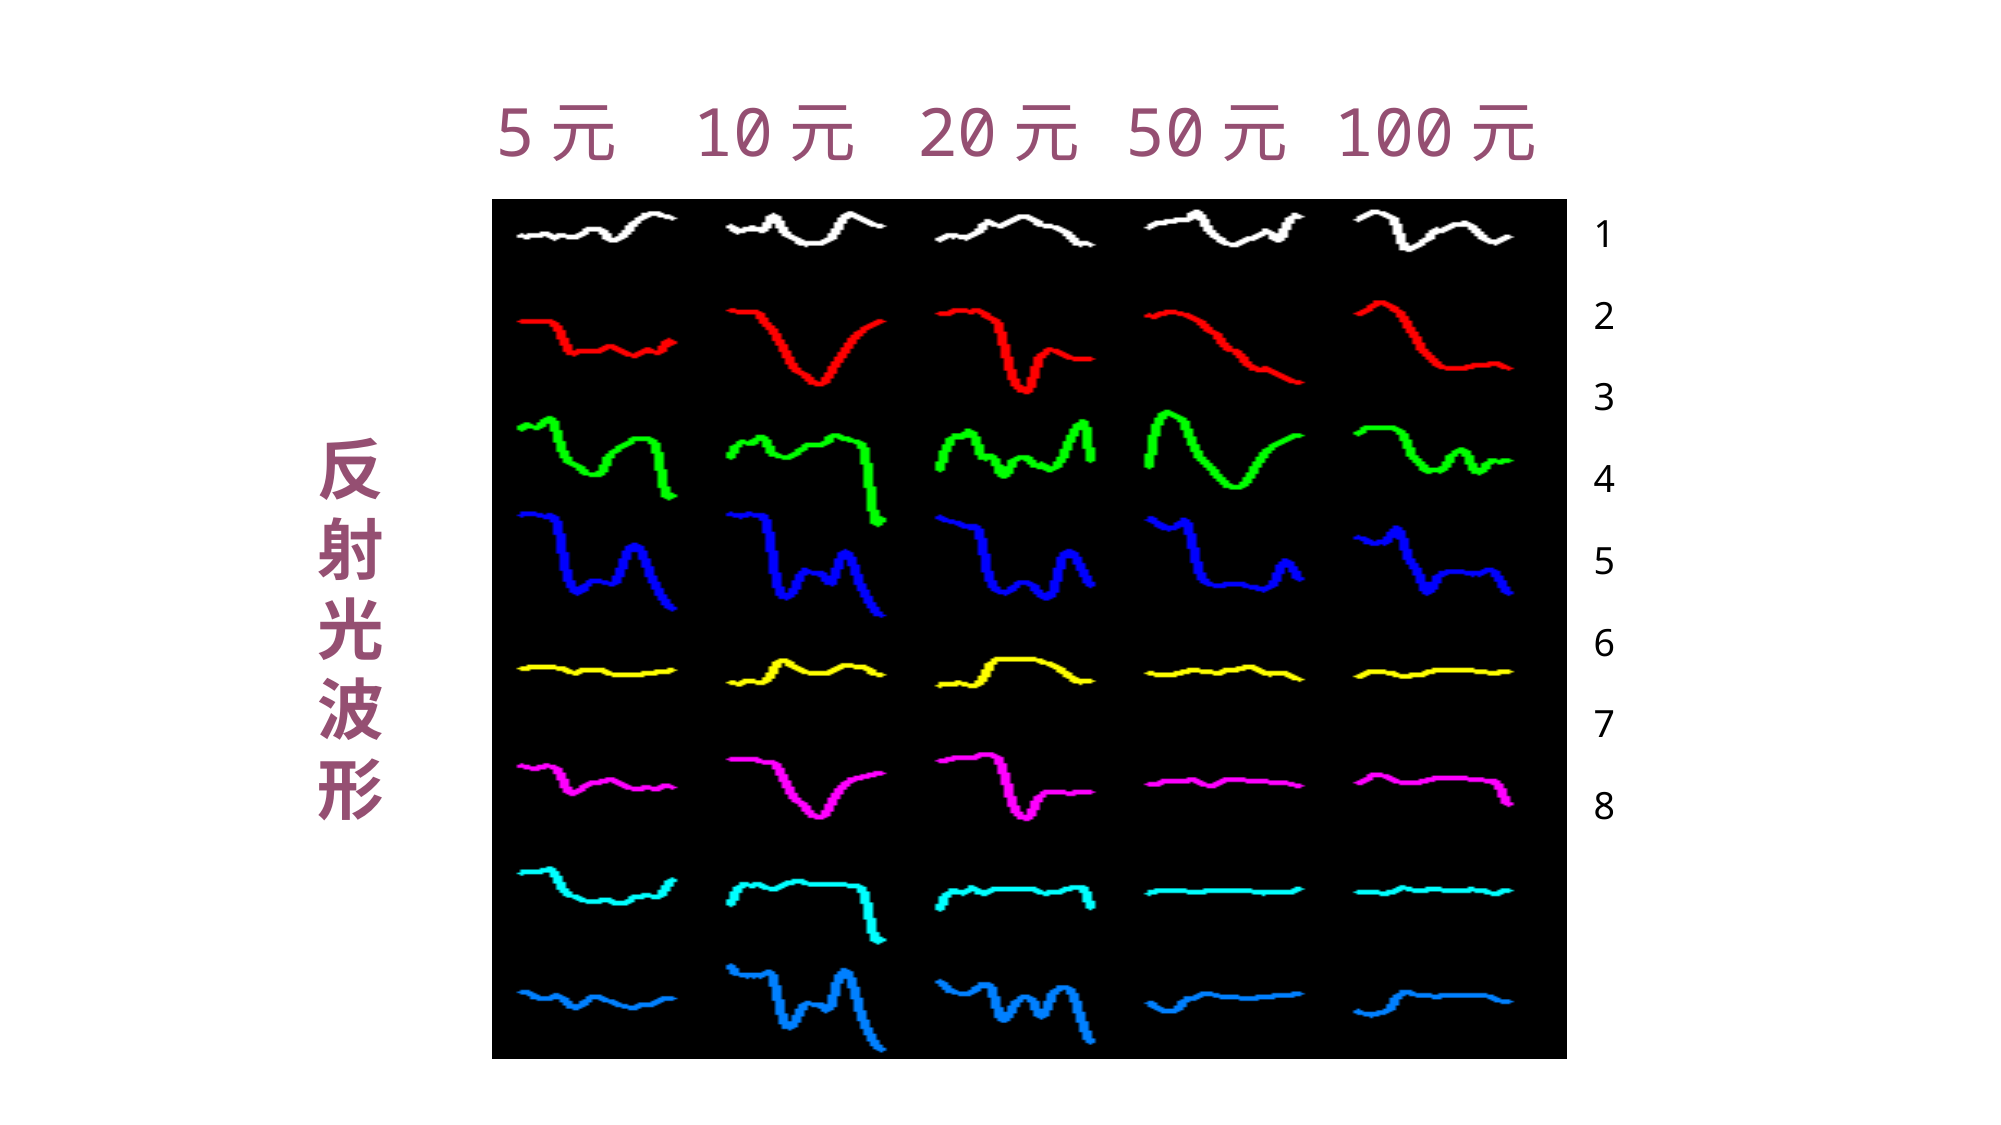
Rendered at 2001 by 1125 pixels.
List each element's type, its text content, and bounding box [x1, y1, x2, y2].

text_box 1 2 3 4 5 6 7 8 [1578, 184, 1662, 835]
text_box 5元 10元 20元 50元 100元 [480, 66, 1627, 177]
text_box 反射光波形 [303, 420, 433, 836]
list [492, 199, 1567, 1059]
